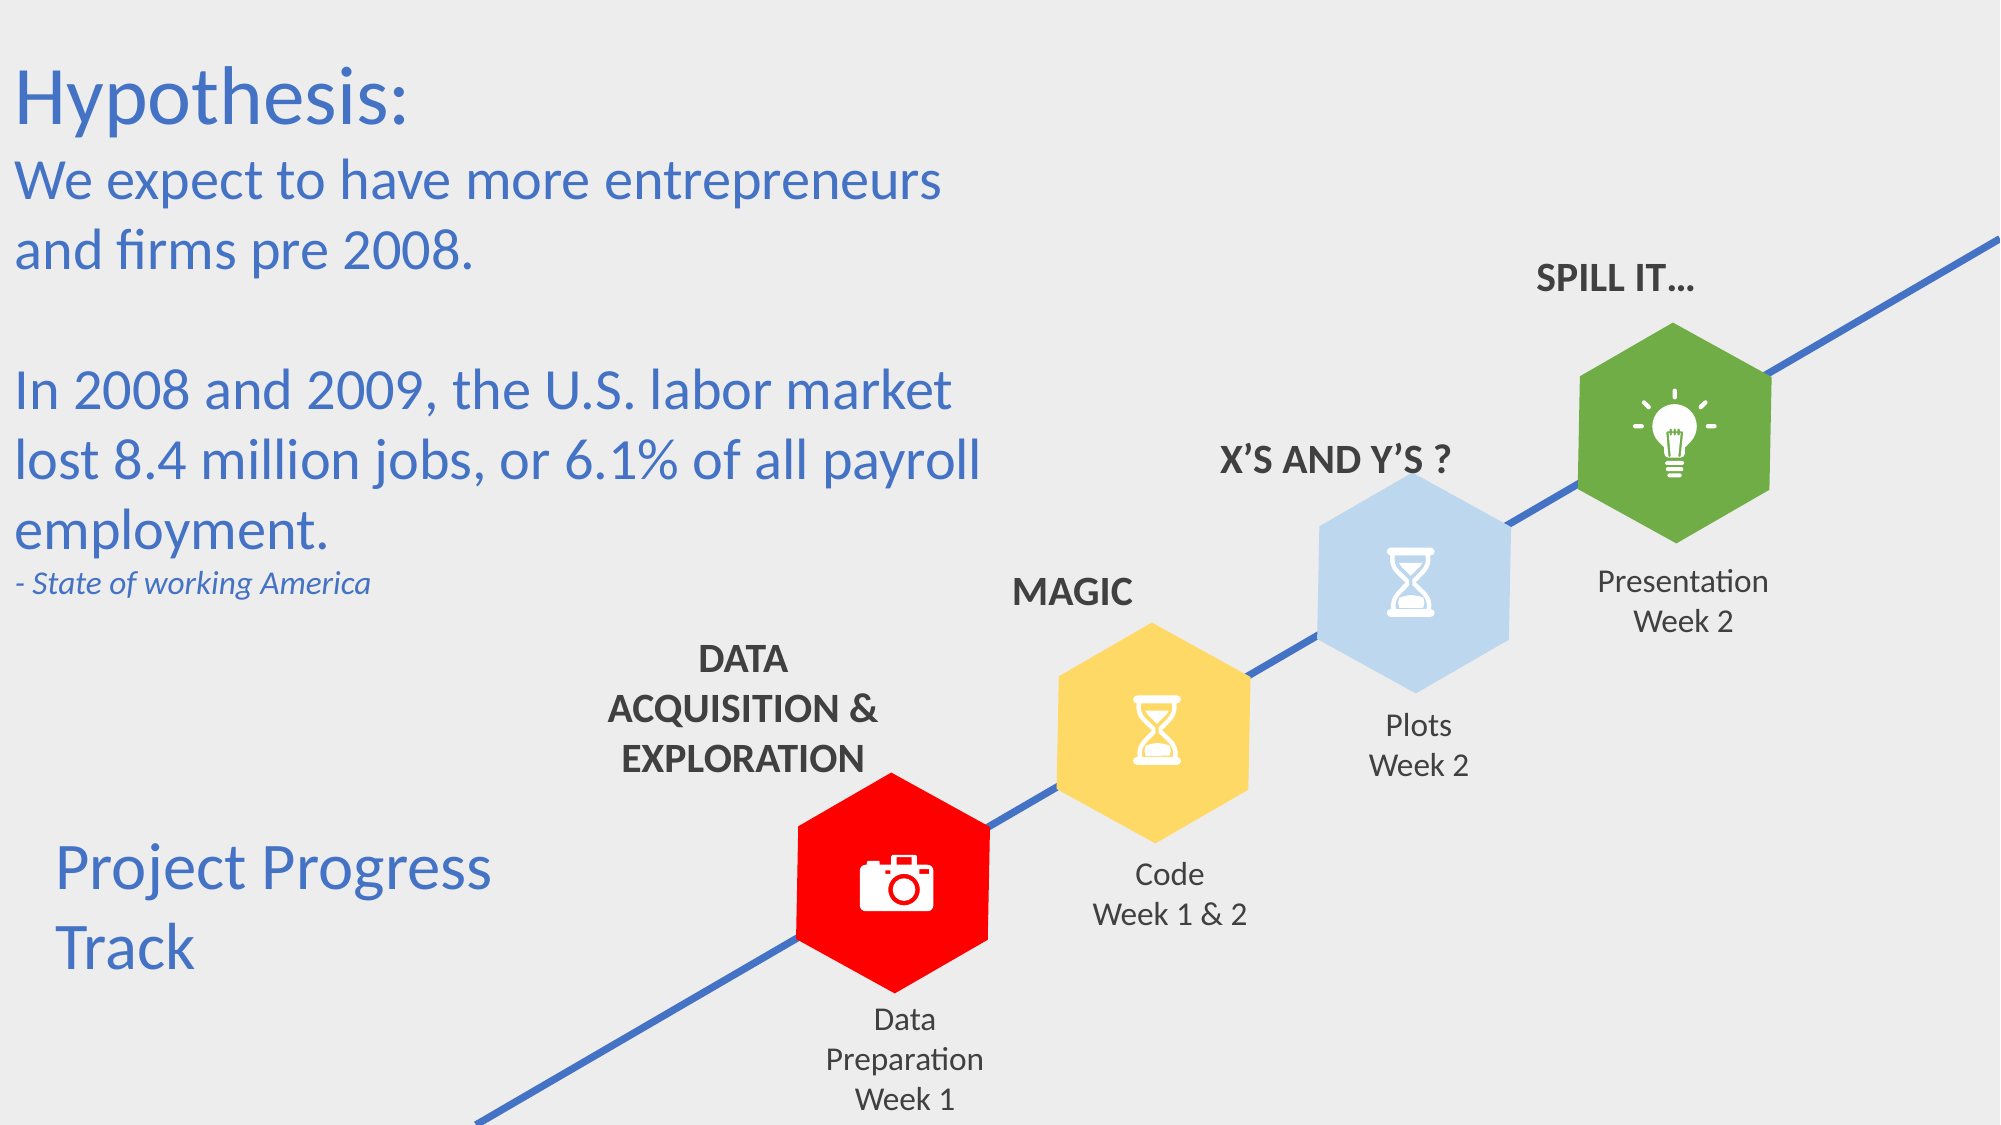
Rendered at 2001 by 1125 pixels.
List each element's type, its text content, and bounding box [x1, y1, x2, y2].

text_box Hypothesis: We expect to have more entrepreneurs and firms pre 2008. In 2008 and 2009, the U.S. labor market lost 8.4 million jobs, or 6.1% of all payroll employment. - State of working America [0, 33, 1000, 609]
text_box Project Progress Track [40, 815, 475, 991]
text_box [475, 238, 2000, 1125]
